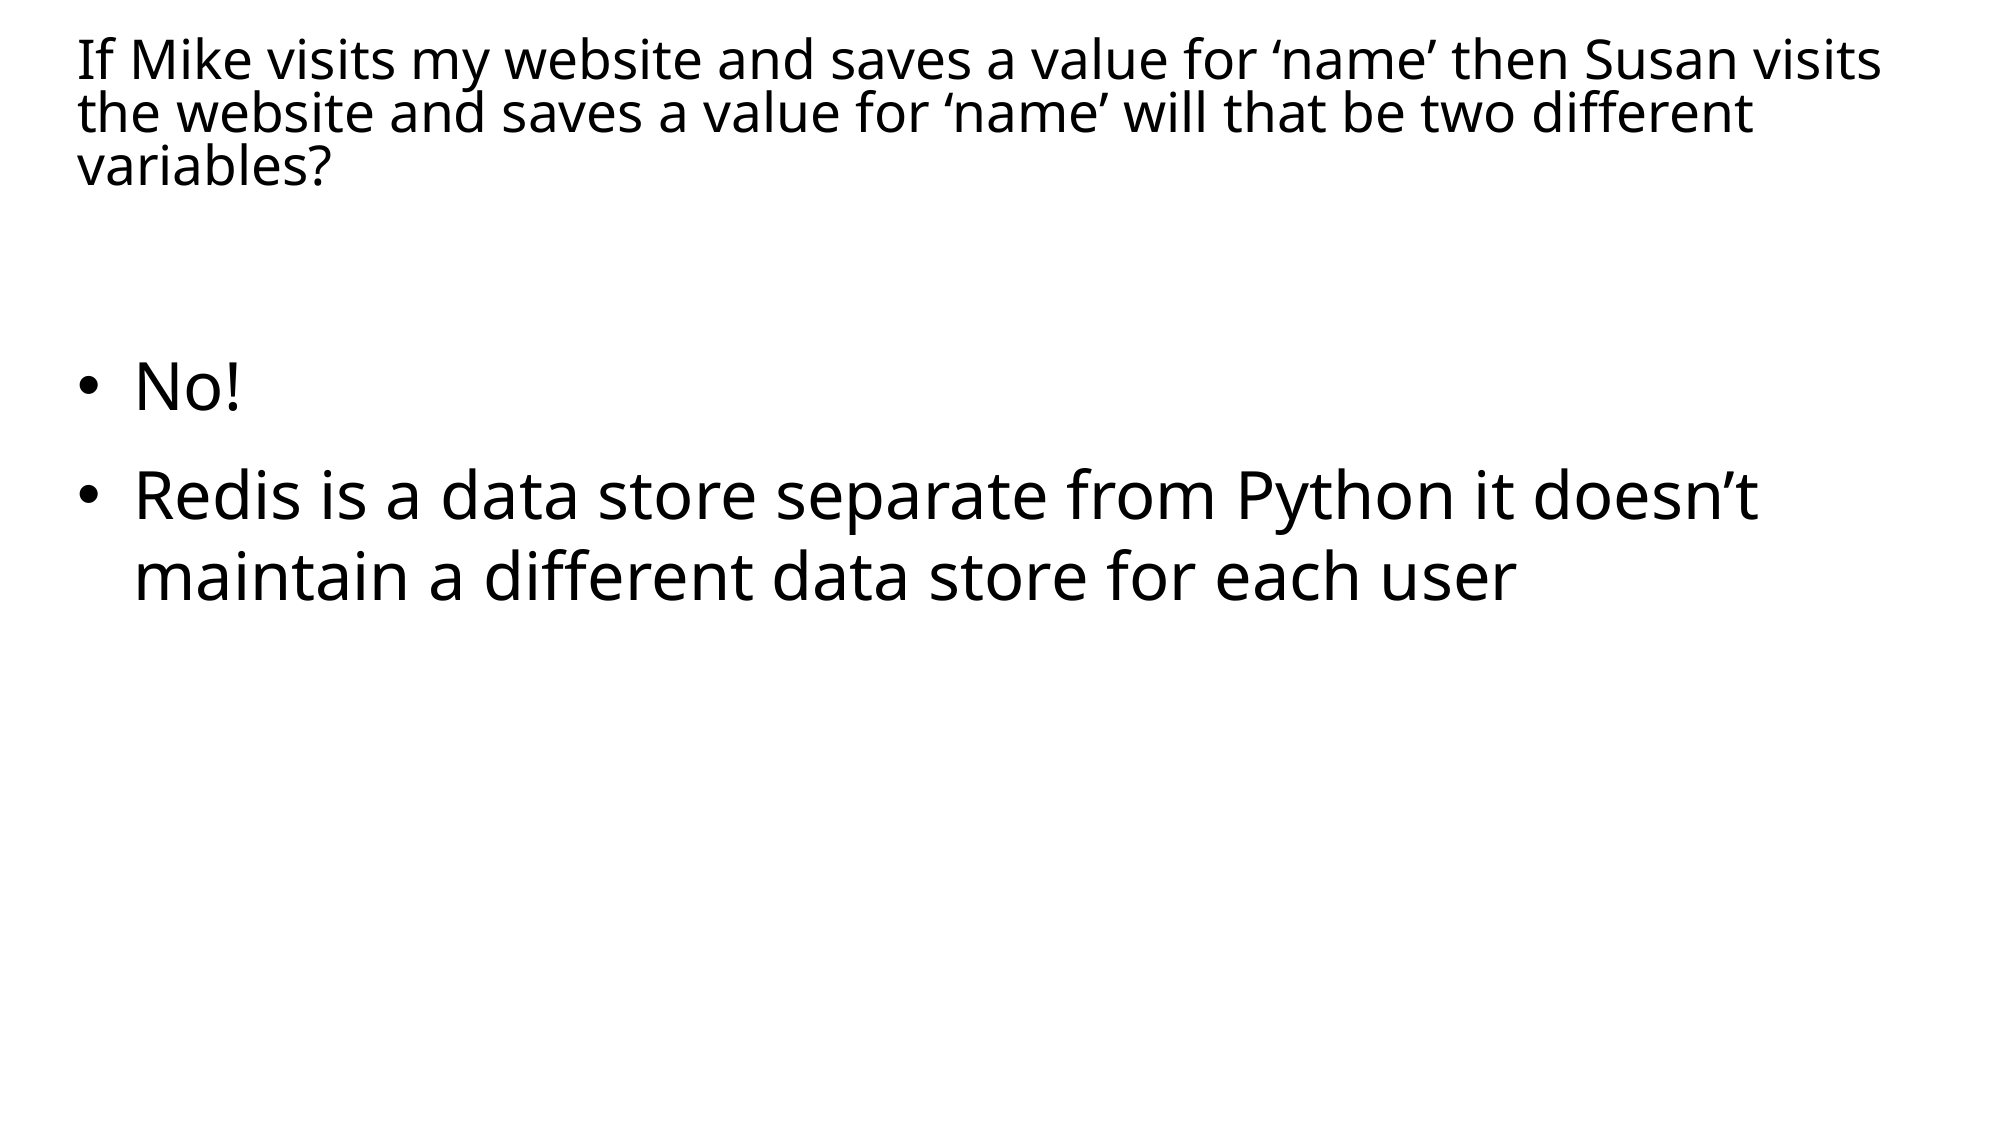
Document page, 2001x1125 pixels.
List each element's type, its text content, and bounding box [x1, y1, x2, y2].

list No! Redis is a data store separate from Python it doesn’t maintain a different data store for each user [62, 227, 1953, 1096]
title If Mike visits my website and saves a value for ‘name’ then Susan visits the website and saves a value for ‘name’ will that be two different variables? [62, 29, 1953, 205]
